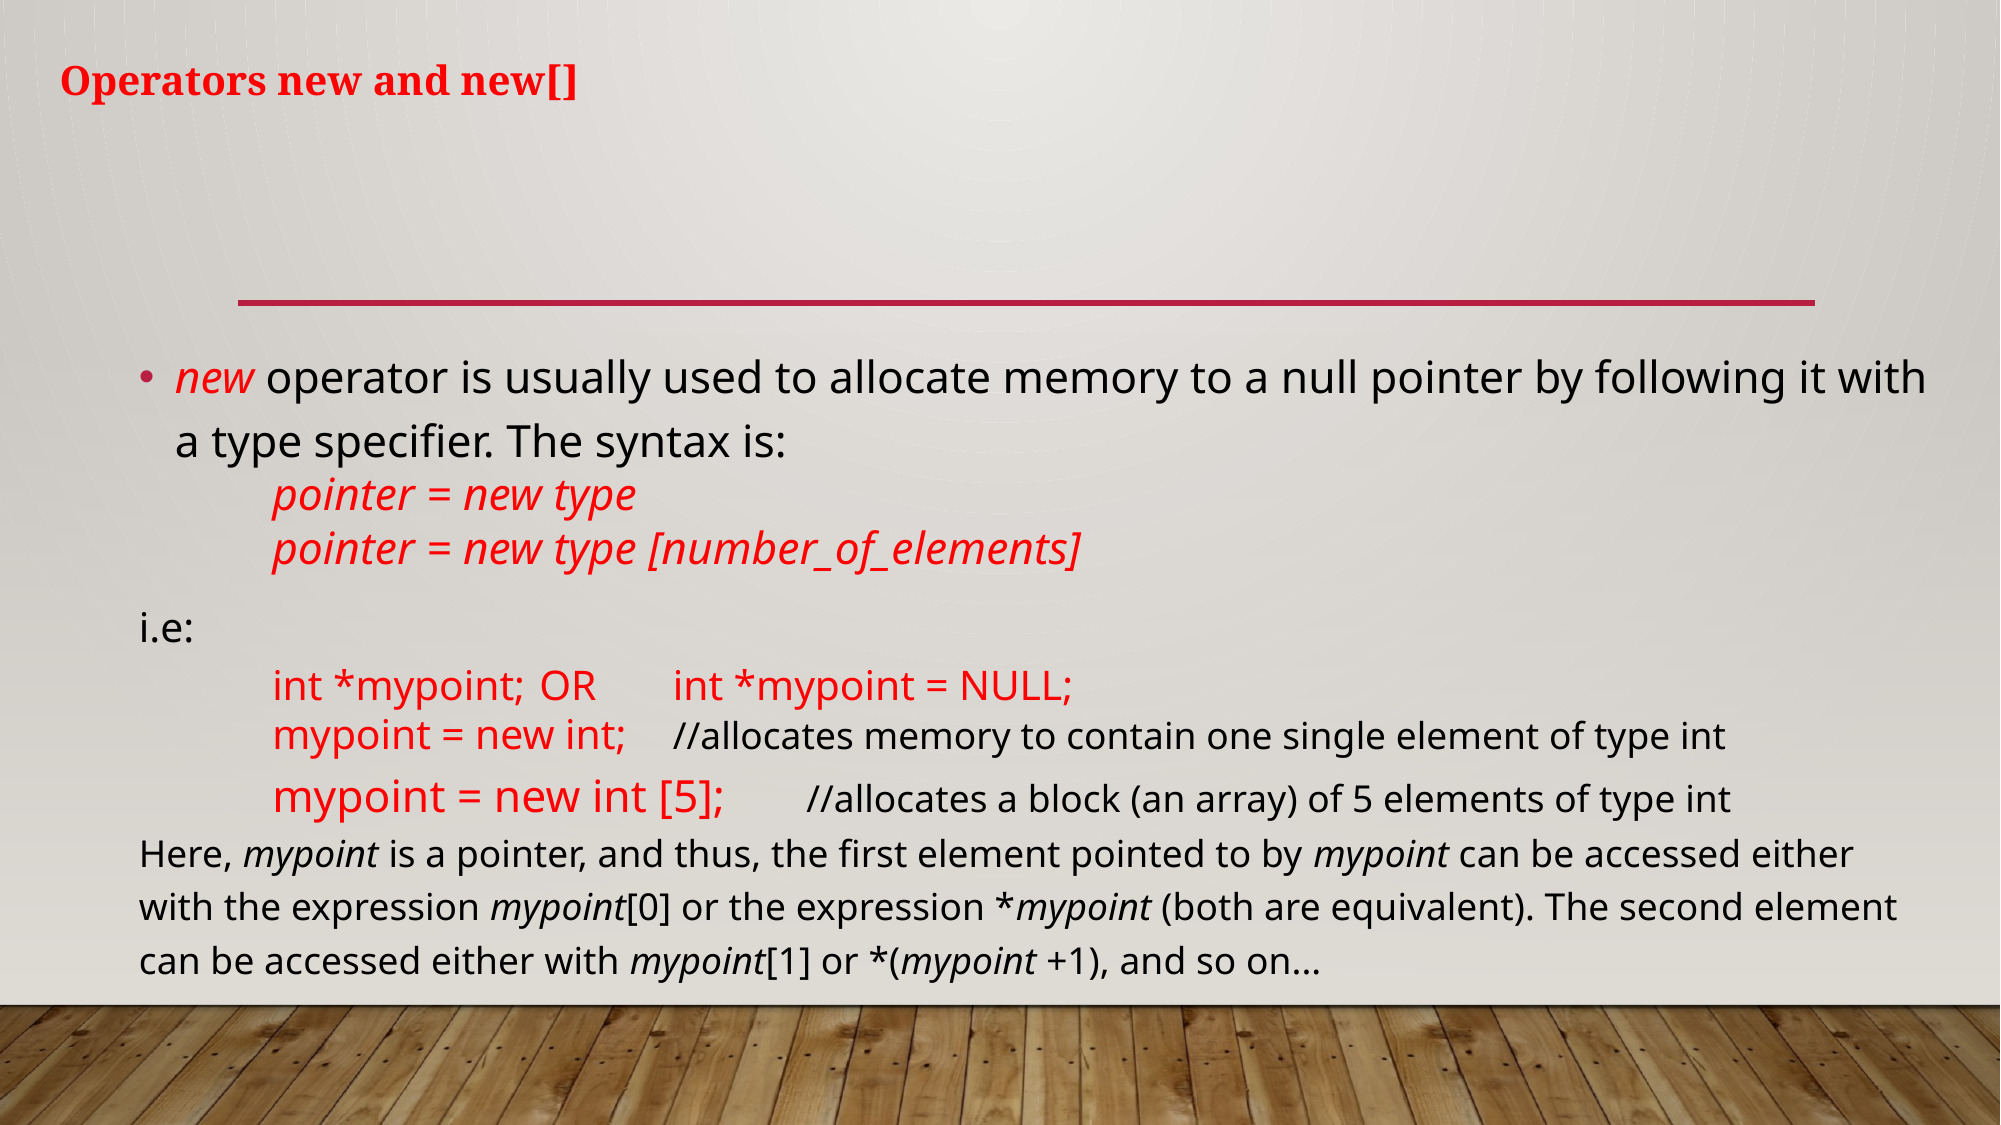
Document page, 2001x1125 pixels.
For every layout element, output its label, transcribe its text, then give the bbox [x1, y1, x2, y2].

picture [0, 1005, 2000, 1125]
title Operators new and new[] [44, 53, 1620, 162]
text_box [78, 225, 1851, 1024]
text_box new operator is usually used to allocate memory to a null pointer by following it with a type specifier. The syntax is: pointer = new type pointer = new type [number_of_elements] i.e: int *mypoint; OR int *mypoint = NULL; mypoint = new int; //allocates memory to contain one single element of type int mypoint = new int [5]; //allocates a block (an array) of 5 elements of type int Here, mypoint is a pointer, and thus, the first element pointed to by mypoint can be accessed either with the expression mypoint[0] or the expression *mypoint (both are equivalent). The second element can be accessed either with mypoint[1] or *(mypoint +1), and so on... [123, 331, 1948, 989]
